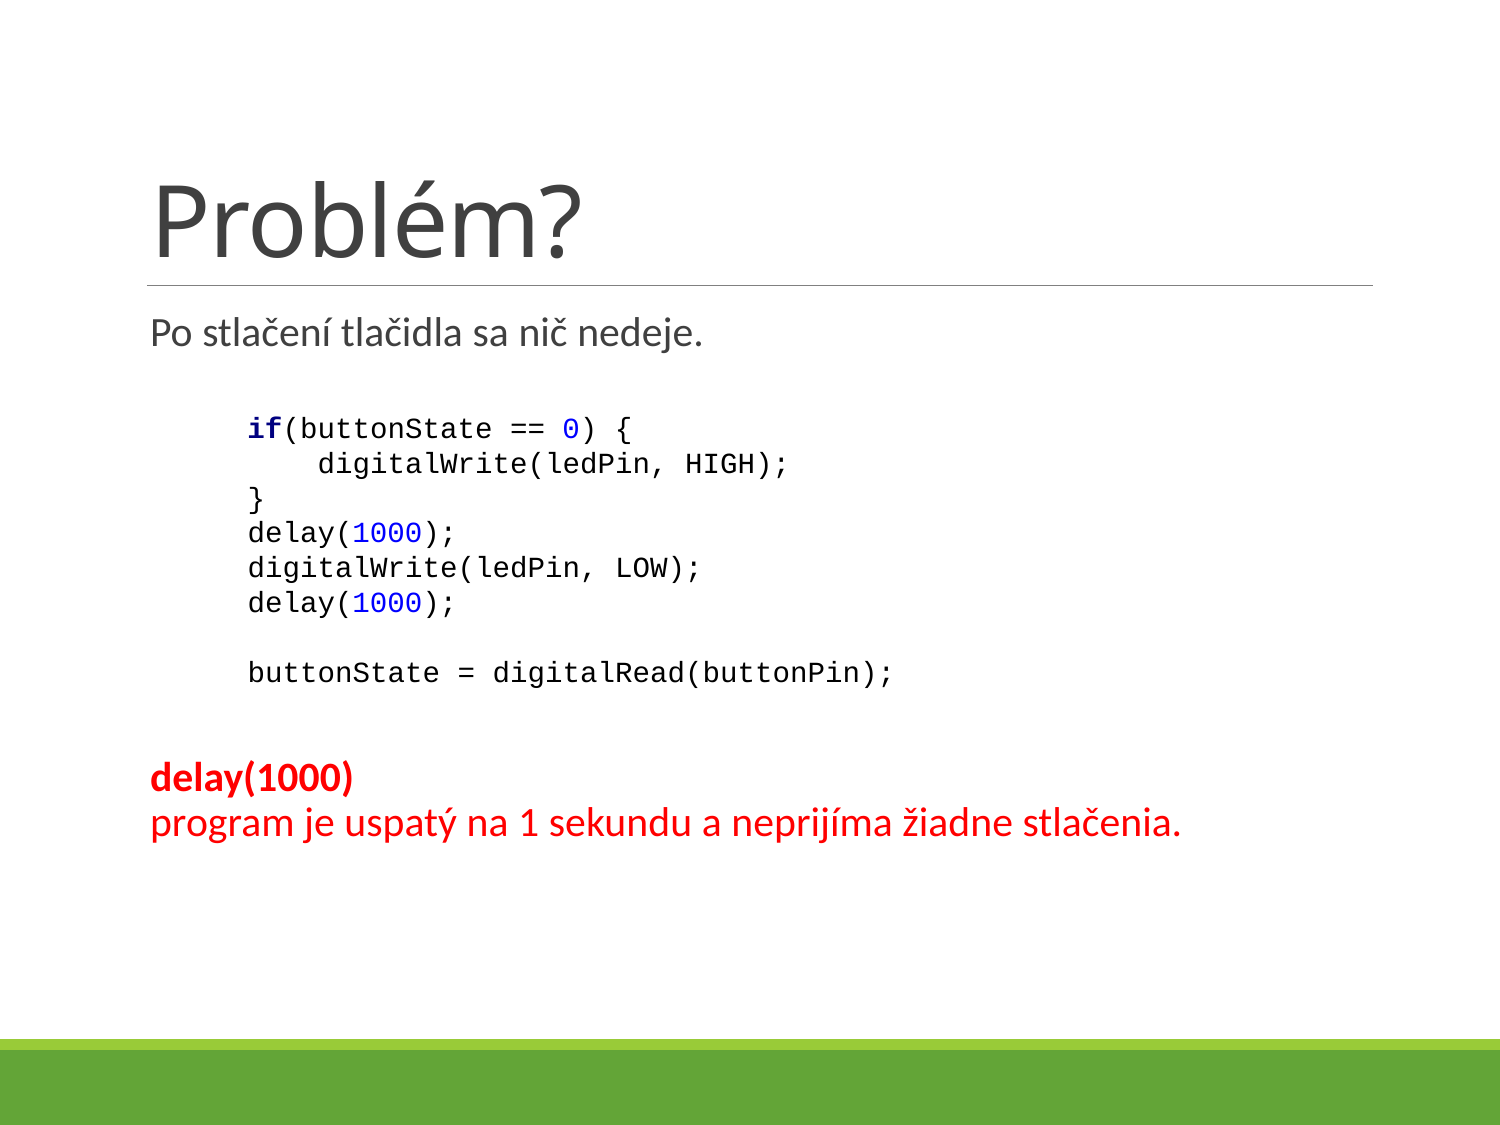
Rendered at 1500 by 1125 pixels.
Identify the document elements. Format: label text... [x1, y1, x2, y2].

list Po stlačení tlačidla sa nič nedeje. delay(1000) program je uspatý na 1 sekundu a neprijíma žiadne stlačenia. [135, 302, 1373, 963]
text_box if(buttonState == 0) { digitalWrite(ledPin, HIGH); } delay(1000); digitalWrite(ledPin, LOW); delay(1000); buttonState = digitalRead(buttonPin); [162, 401, 1346, 697]
title Problém? [135, 47, 1373, 285]
